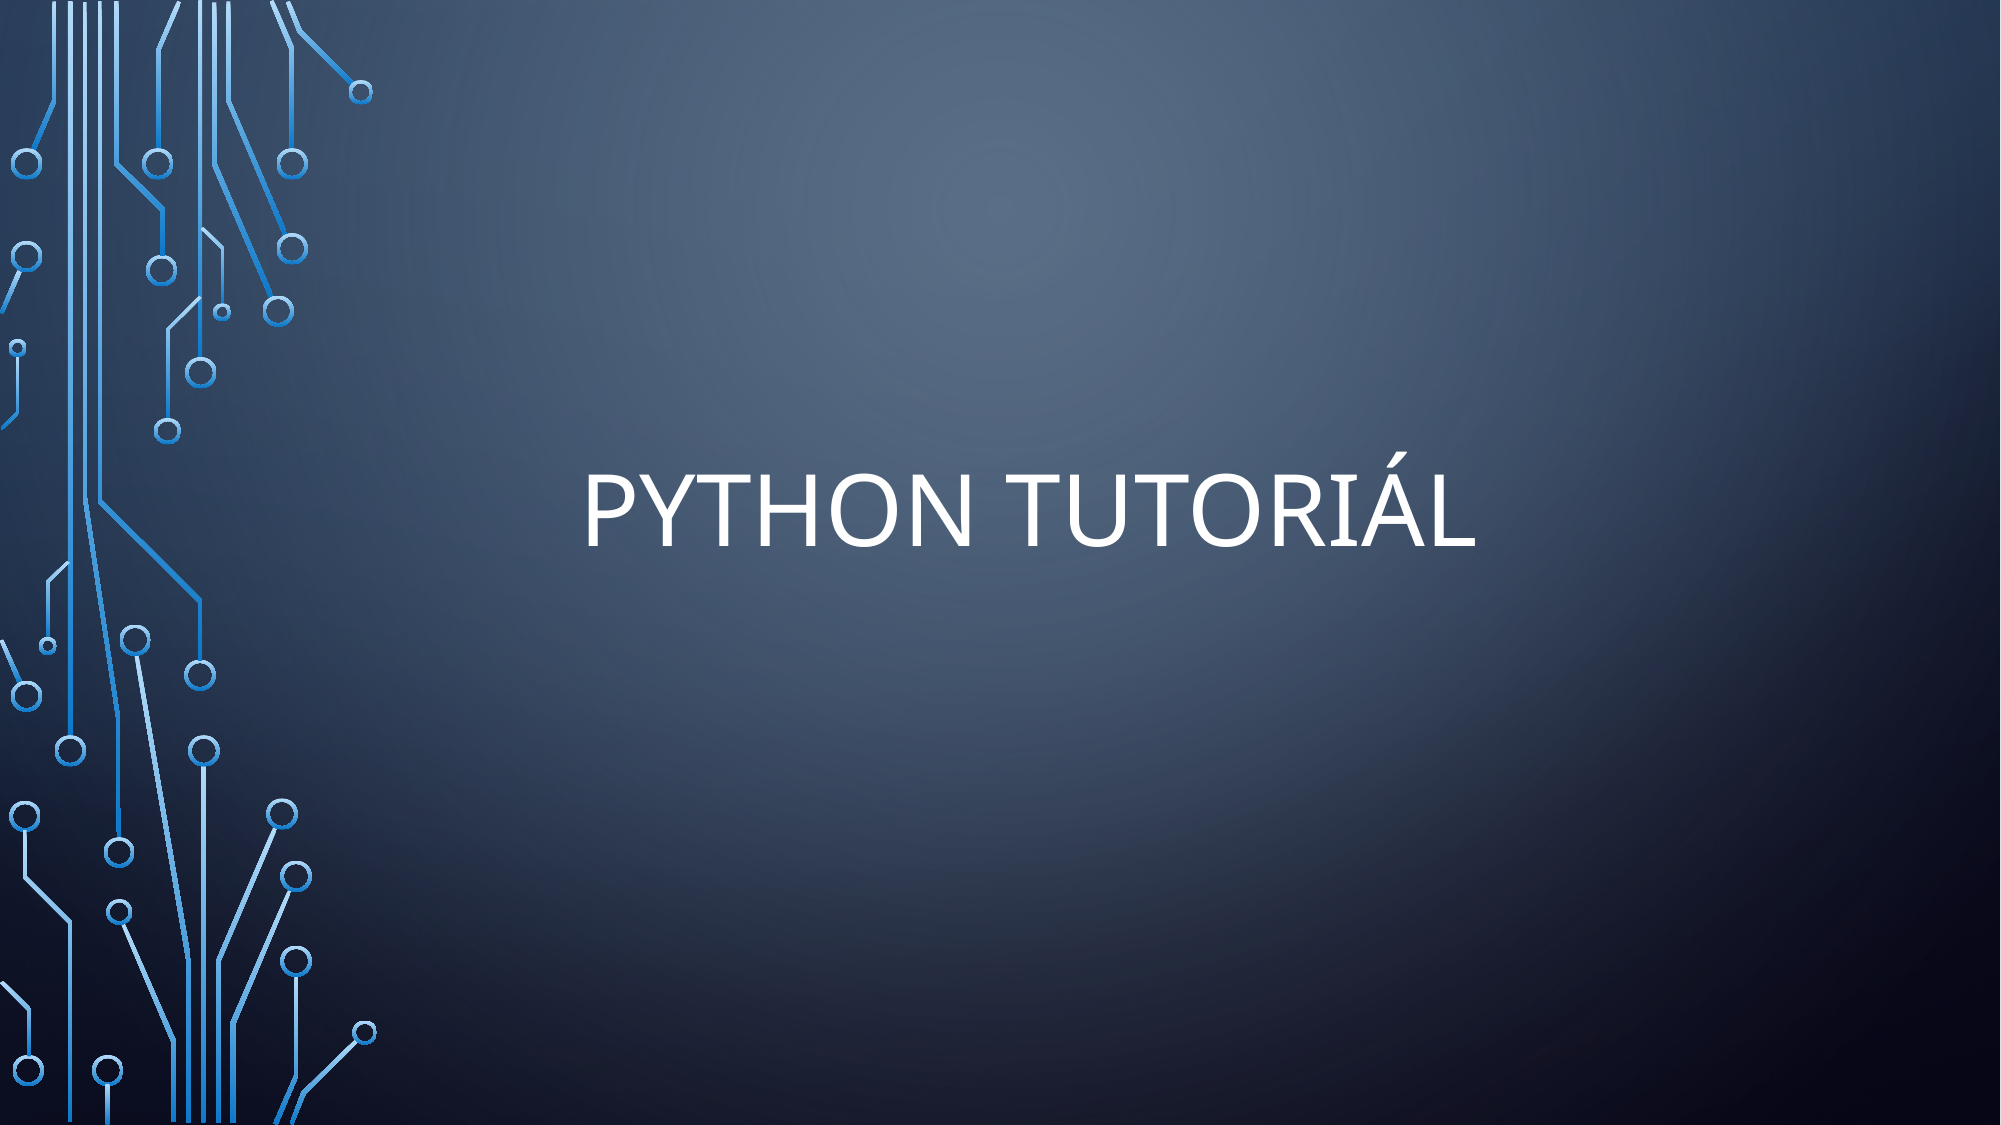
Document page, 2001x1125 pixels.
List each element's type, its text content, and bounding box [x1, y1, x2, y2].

title Python tutoriál [307, 184, 1750, 576]
